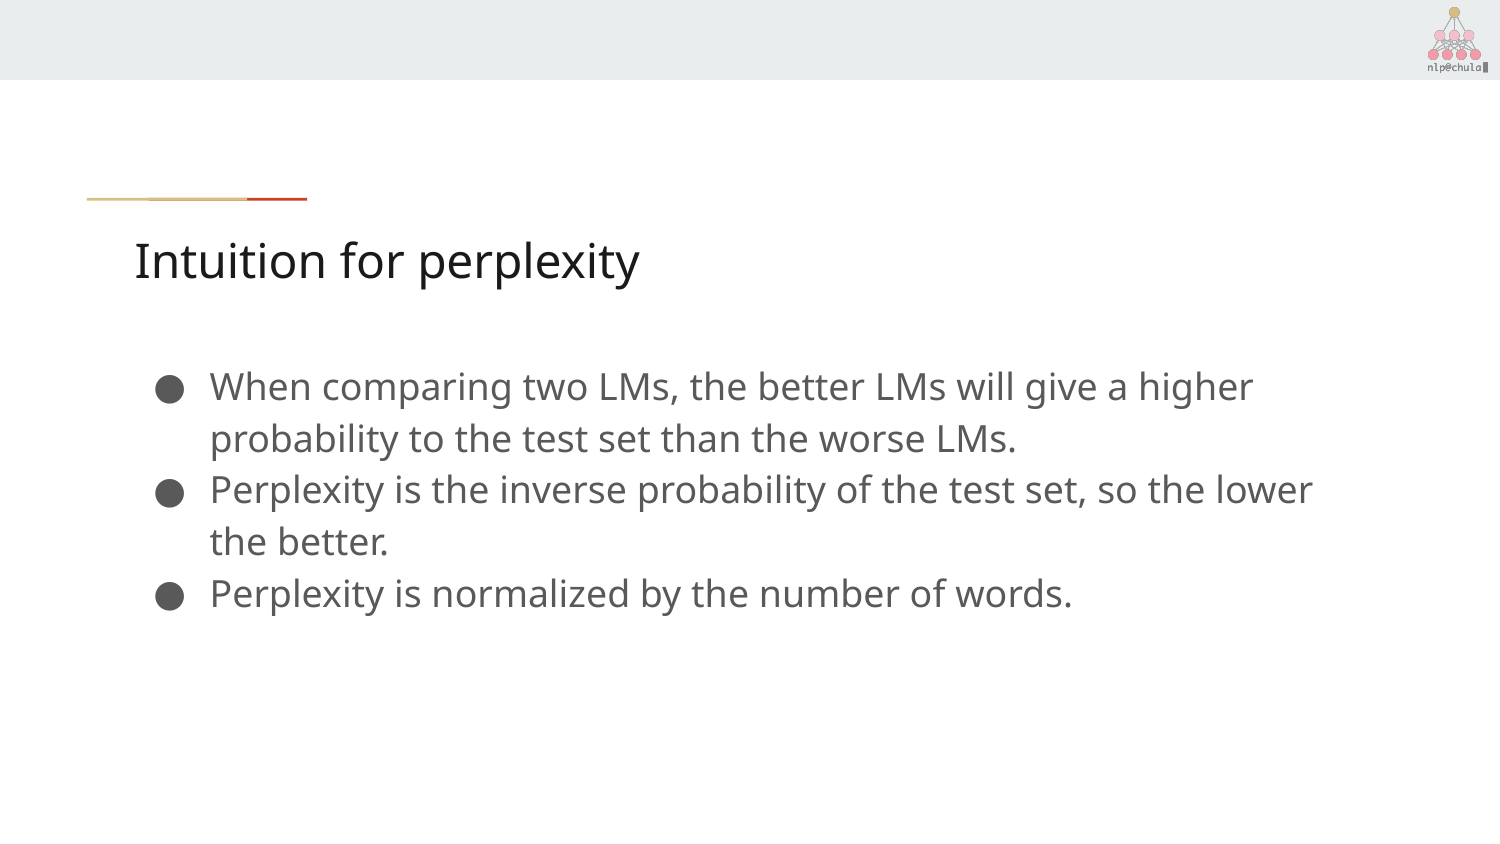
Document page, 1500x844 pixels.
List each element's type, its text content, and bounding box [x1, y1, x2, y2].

list When comparing two LMs, the better LMs will give a higher probability to the test set than the worse LMs. Perplexity is the inverse probability of the test set, so the lower the better. Perplexity is normalized by the number of words. [119, 341, 1381, 755]
picture [1428, 7, 1488, 73]
title Intuition for perplexity [119, 216, 1381, 305]
